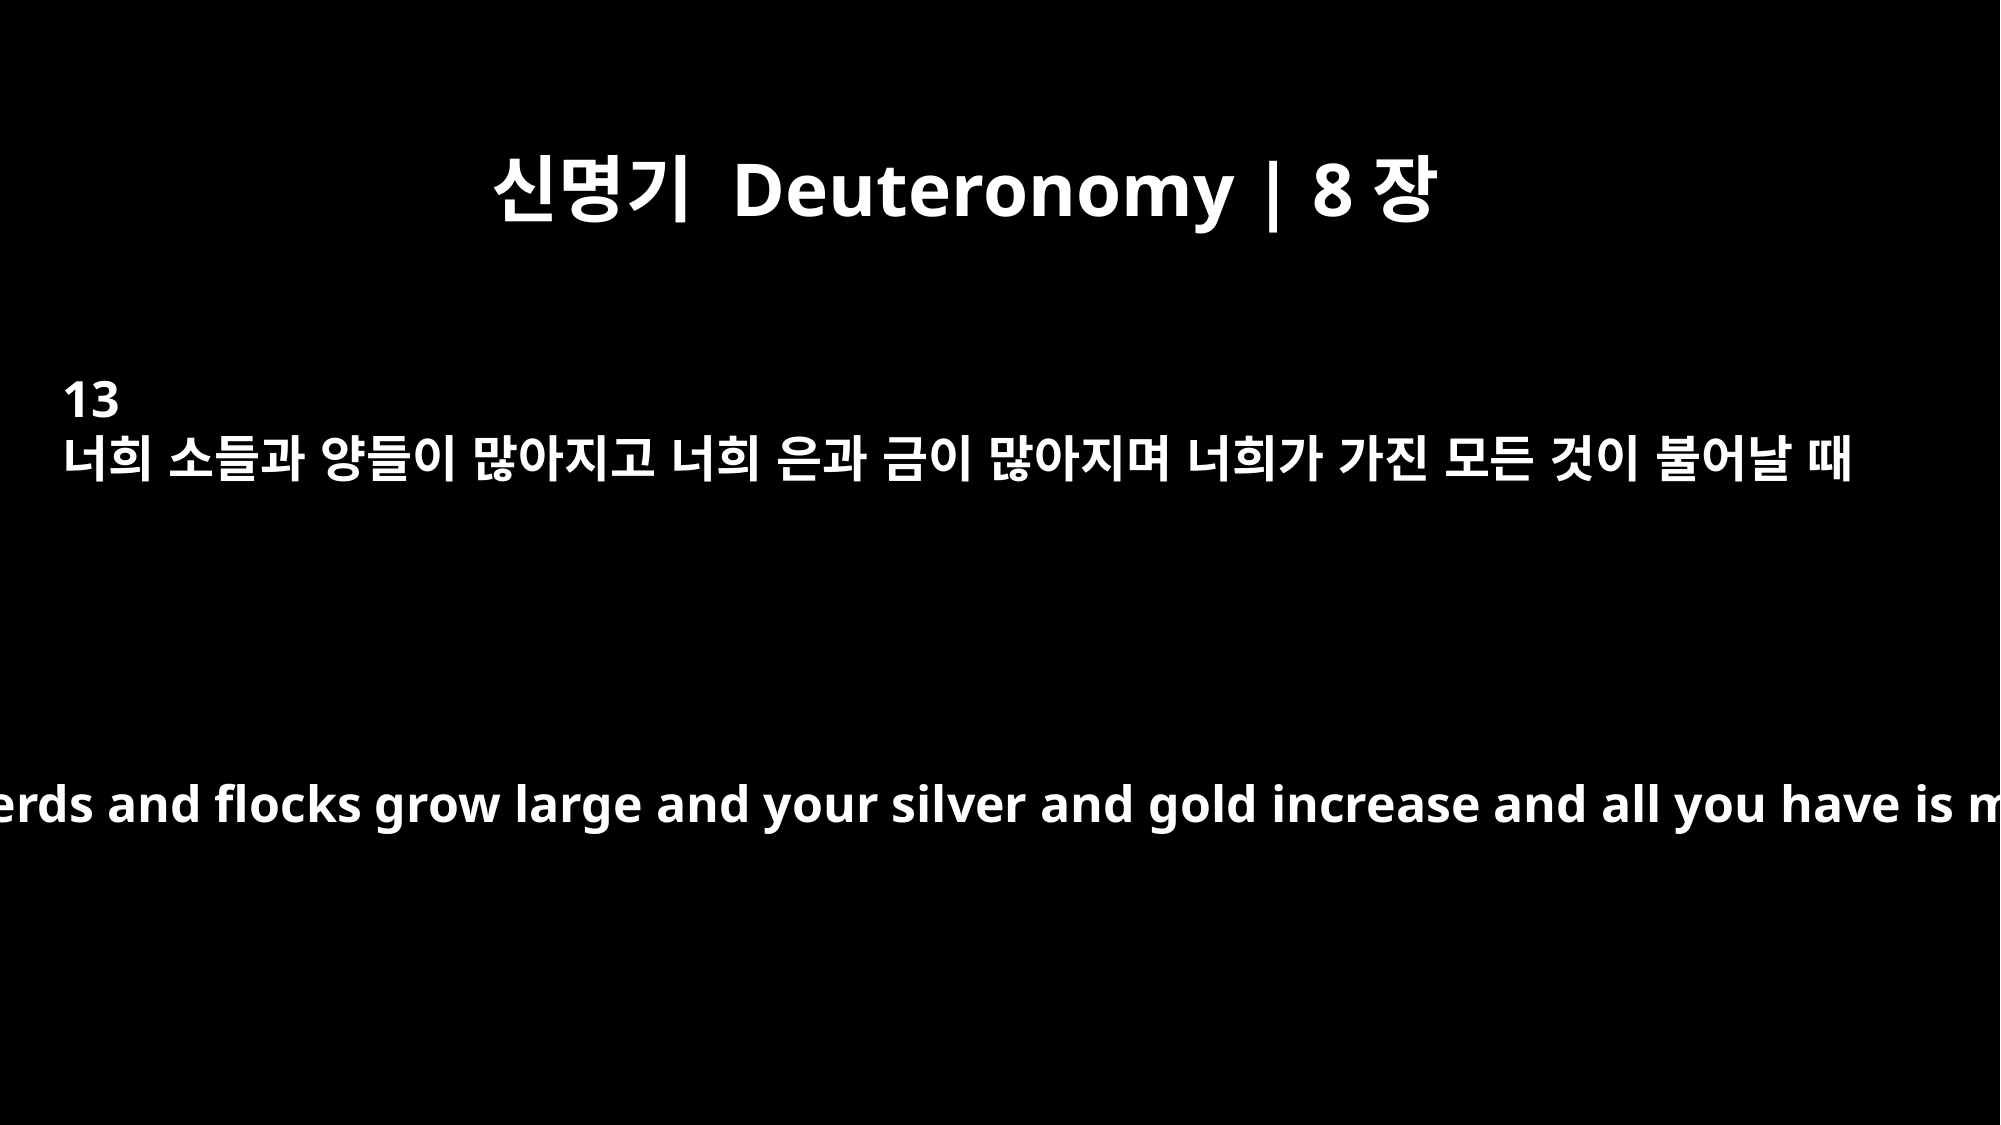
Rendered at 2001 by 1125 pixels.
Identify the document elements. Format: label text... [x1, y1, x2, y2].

text_box 13 너희 소들과 양들이 많아지고 너희 은과 금이 많아지며 너희가 가진 모든 것이 불어날 때 [47, 359, 1870, 495]
text_box and when your herds and flocks grow large and your silver and gold increase and all you have is multiplied, [0, 764, 2000, 840]
text_box 신명기 Deuteronomy | 8장 [476, 136, 1455, 239]
